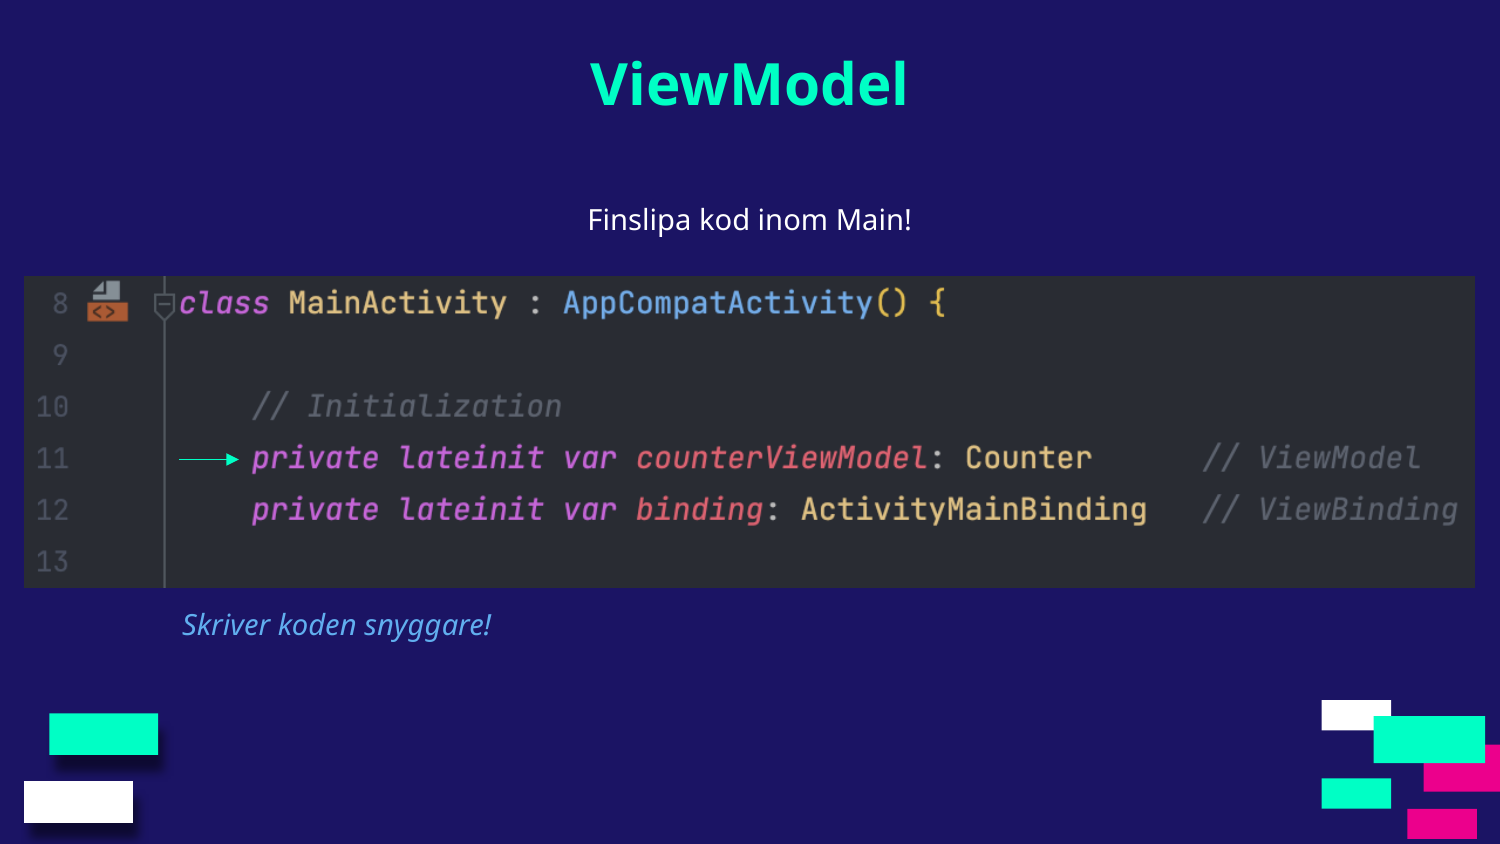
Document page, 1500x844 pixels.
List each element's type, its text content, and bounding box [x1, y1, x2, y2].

text_box Finslipa kod inom Main! [475, 185, 1024, 251]
text_box [1321, 778, 1392, 809]
text_box ViewModel [375, 32, 1125, 142]
text_box [1407, 808, 1477, 839]
text_box [1373, 716, 1486, 764]
text_box [24, 781, 133, 823]
picture [24, 276, 1476, 589]
text_box [1321, 700, 1392, 731]
text_box [49, 713, 159, 755]
text_box [1423, 744, 1500, 792]
text_box Skriver koden snyggare! [167, 598, 1260, 657]
